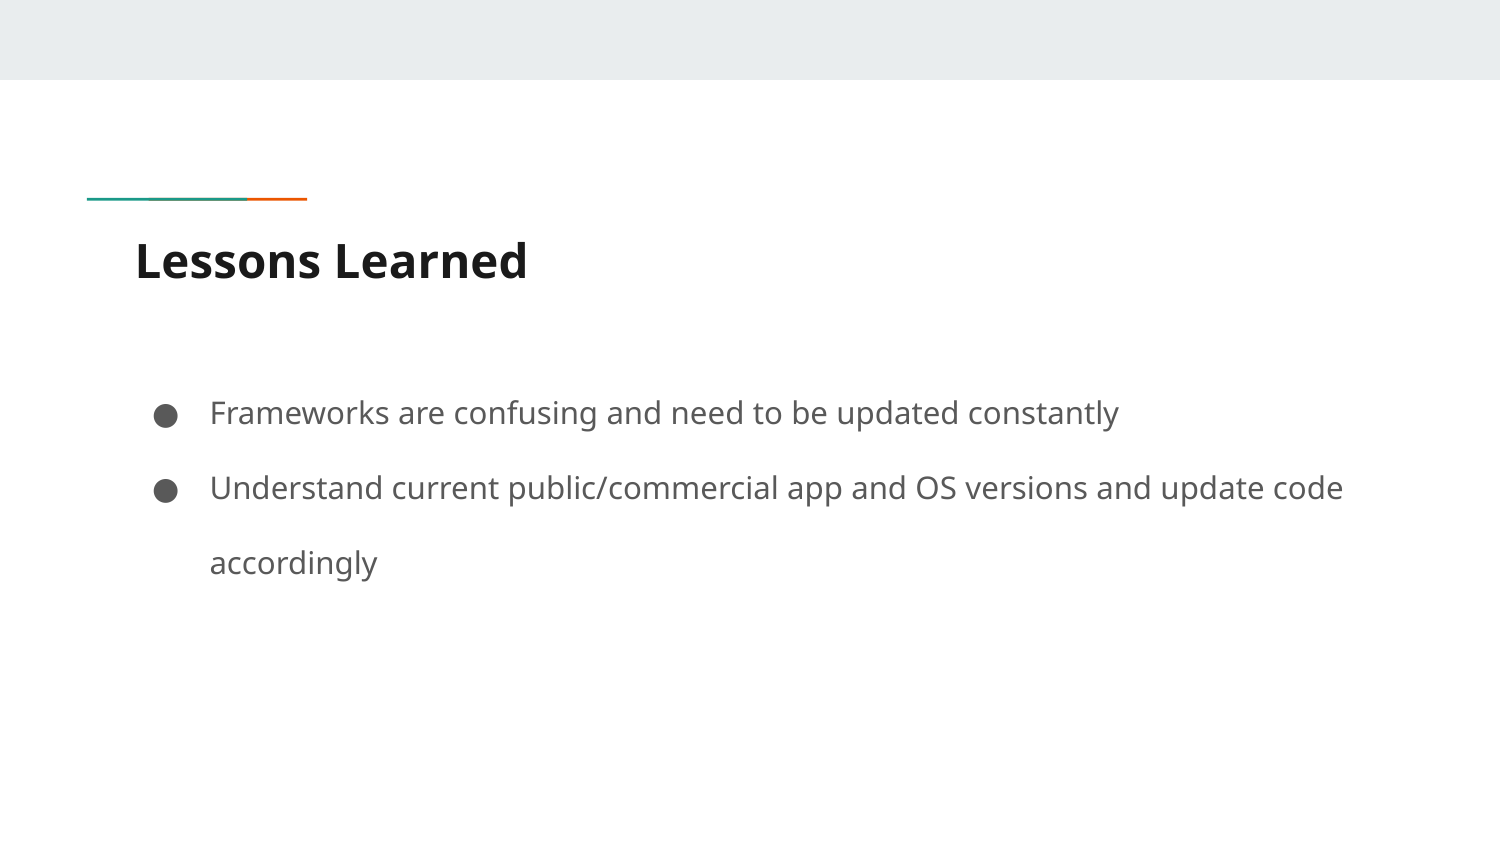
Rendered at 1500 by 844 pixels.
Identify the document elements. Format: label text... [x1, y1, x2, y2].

title Lessons Learned [119, 216, 1381, 305]
list Frameworks are confusing and need to be updated constantly Understand current public/commercial app and OS versions and update code accordingly [119, 341, 1381, 712]
